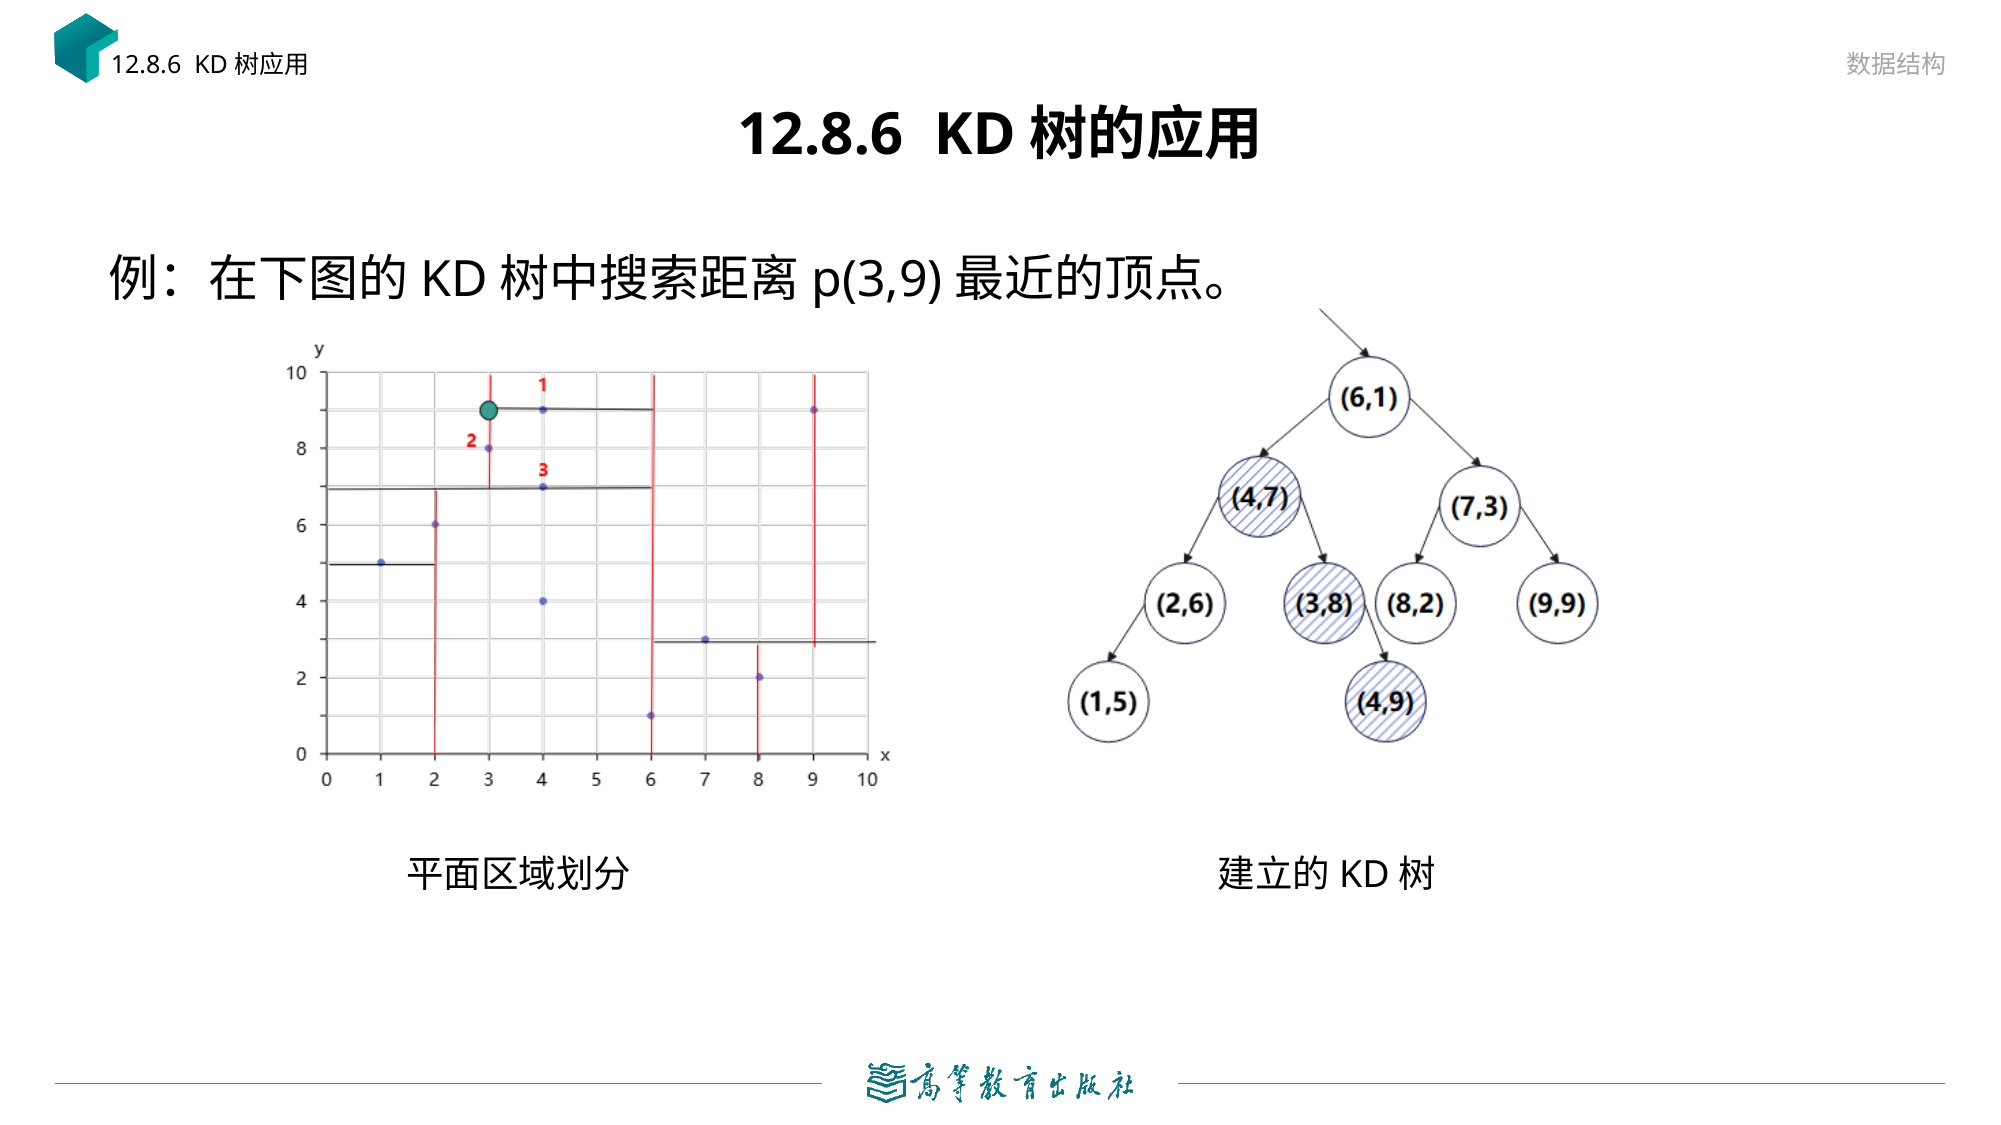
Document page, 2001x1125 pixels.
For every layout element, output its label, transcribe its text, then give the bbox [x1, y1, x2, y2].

text_box 平面区域划分 [352, 842, 686, 903]
subtitle 12.8.6 KD树应用 [95, 44, 894, 99]
title 12.8.6 KD树的应用 [137, 92, 1863, 178]
list 数据结构 [1115, 32, 1962, 86]
picture [1066, 303, 1600, 744]
picture [279, 316, 898, 798]
text_box 例：在下图的KD树中搜索距离p(3,9)最近的顶点。 [93, 232, 1886, 1036]
text_box 建立的KD树 [1174, 842, 1480, 903]
picture [867, 1063, 1133, 1103]
